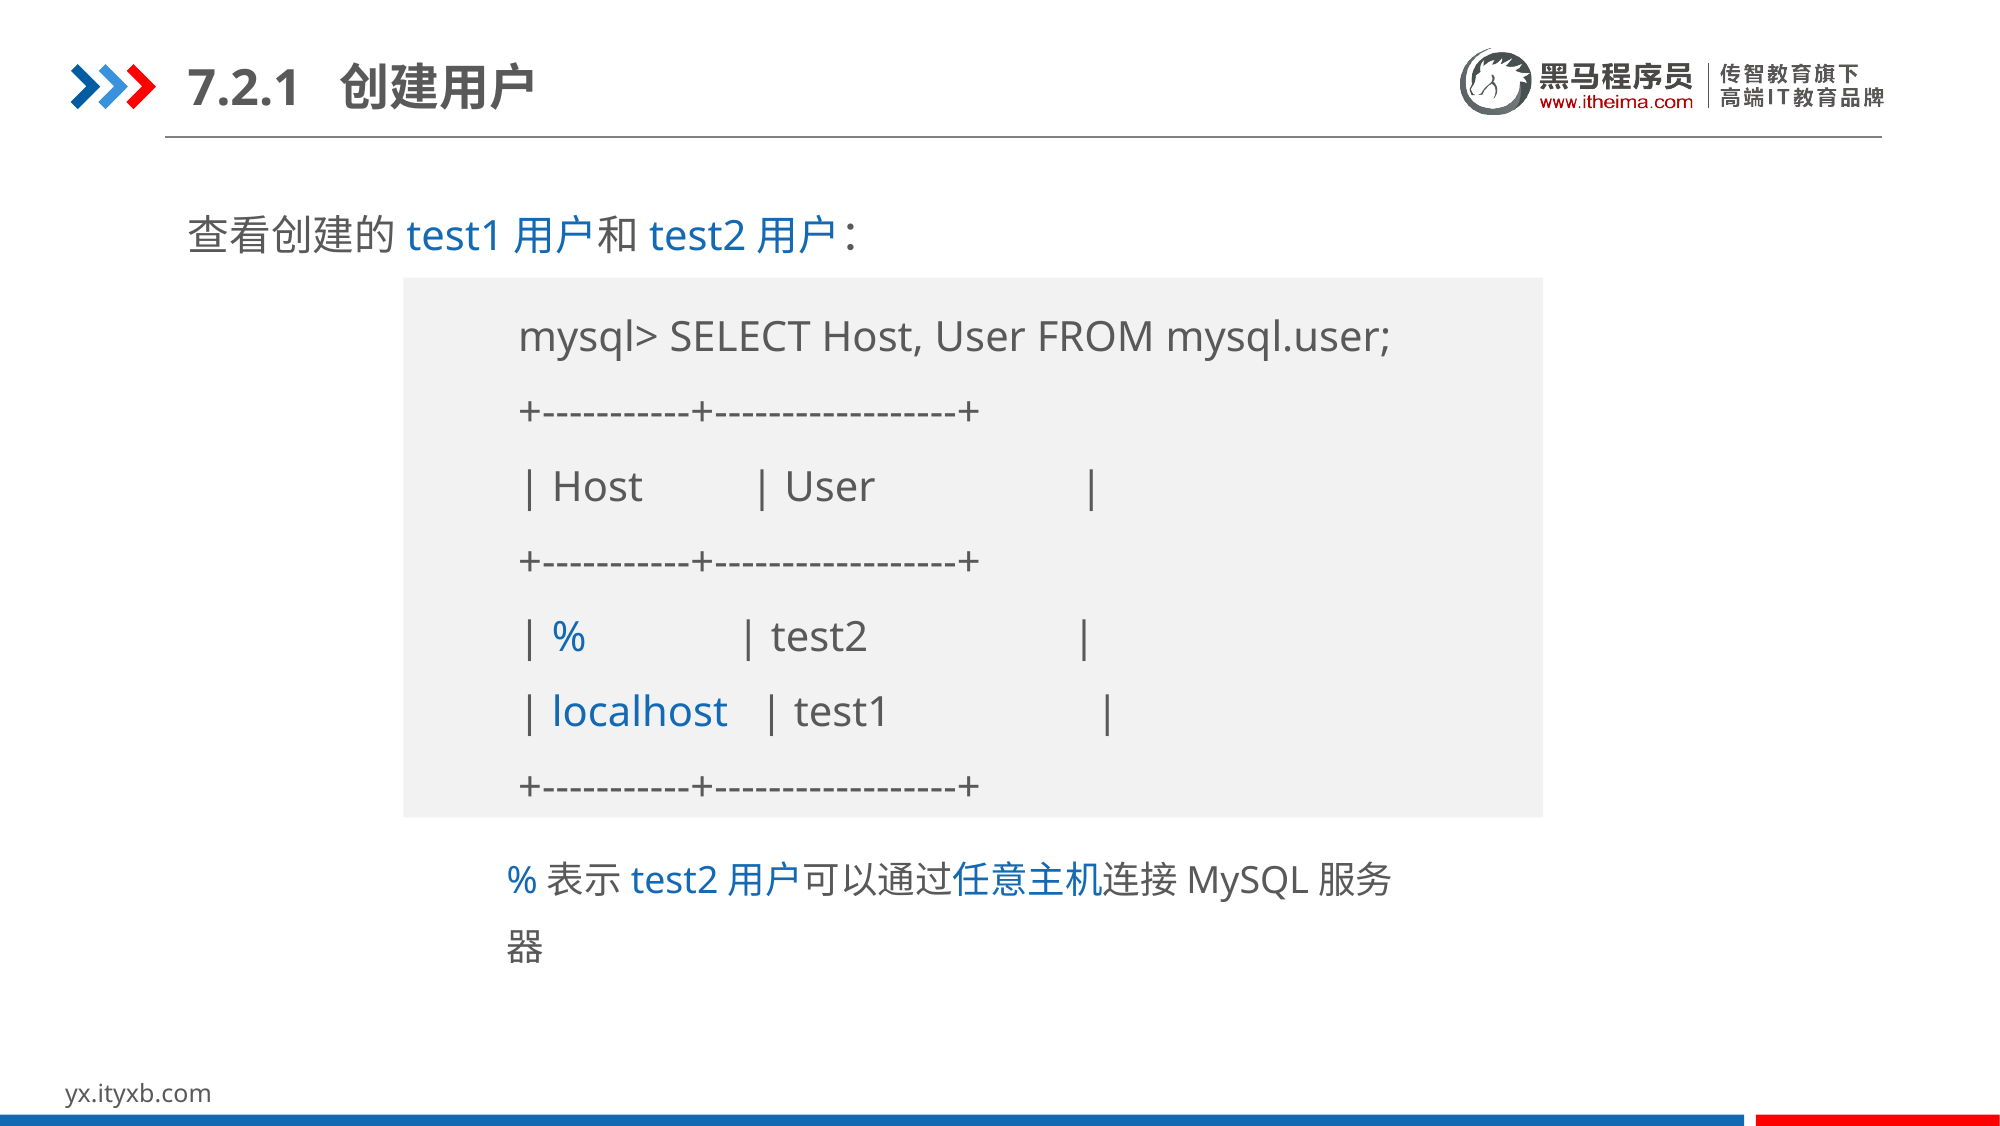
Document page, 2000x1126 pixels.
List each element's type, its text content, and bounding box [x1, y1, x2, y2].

picture [1460, 48, 1887, 115]
text_box 7.2.1 创建用户 [187, 43, 827, 127]
text_box %表示test2用户可以通过任意主机连接MySQL服务器 [491, 825, 1437, 976]
text_box 查看创建的test1用户和test2用户： [173, 176, 1839, 267]
text_box mysql> SELECT Host, User FROM mysql.user; +-----------+------------------+ | Host | User | +-----------+------------------+ | % | test2 | | localhost | test1 | +-----------+------------------+ [403, 277, 1544, 818]
